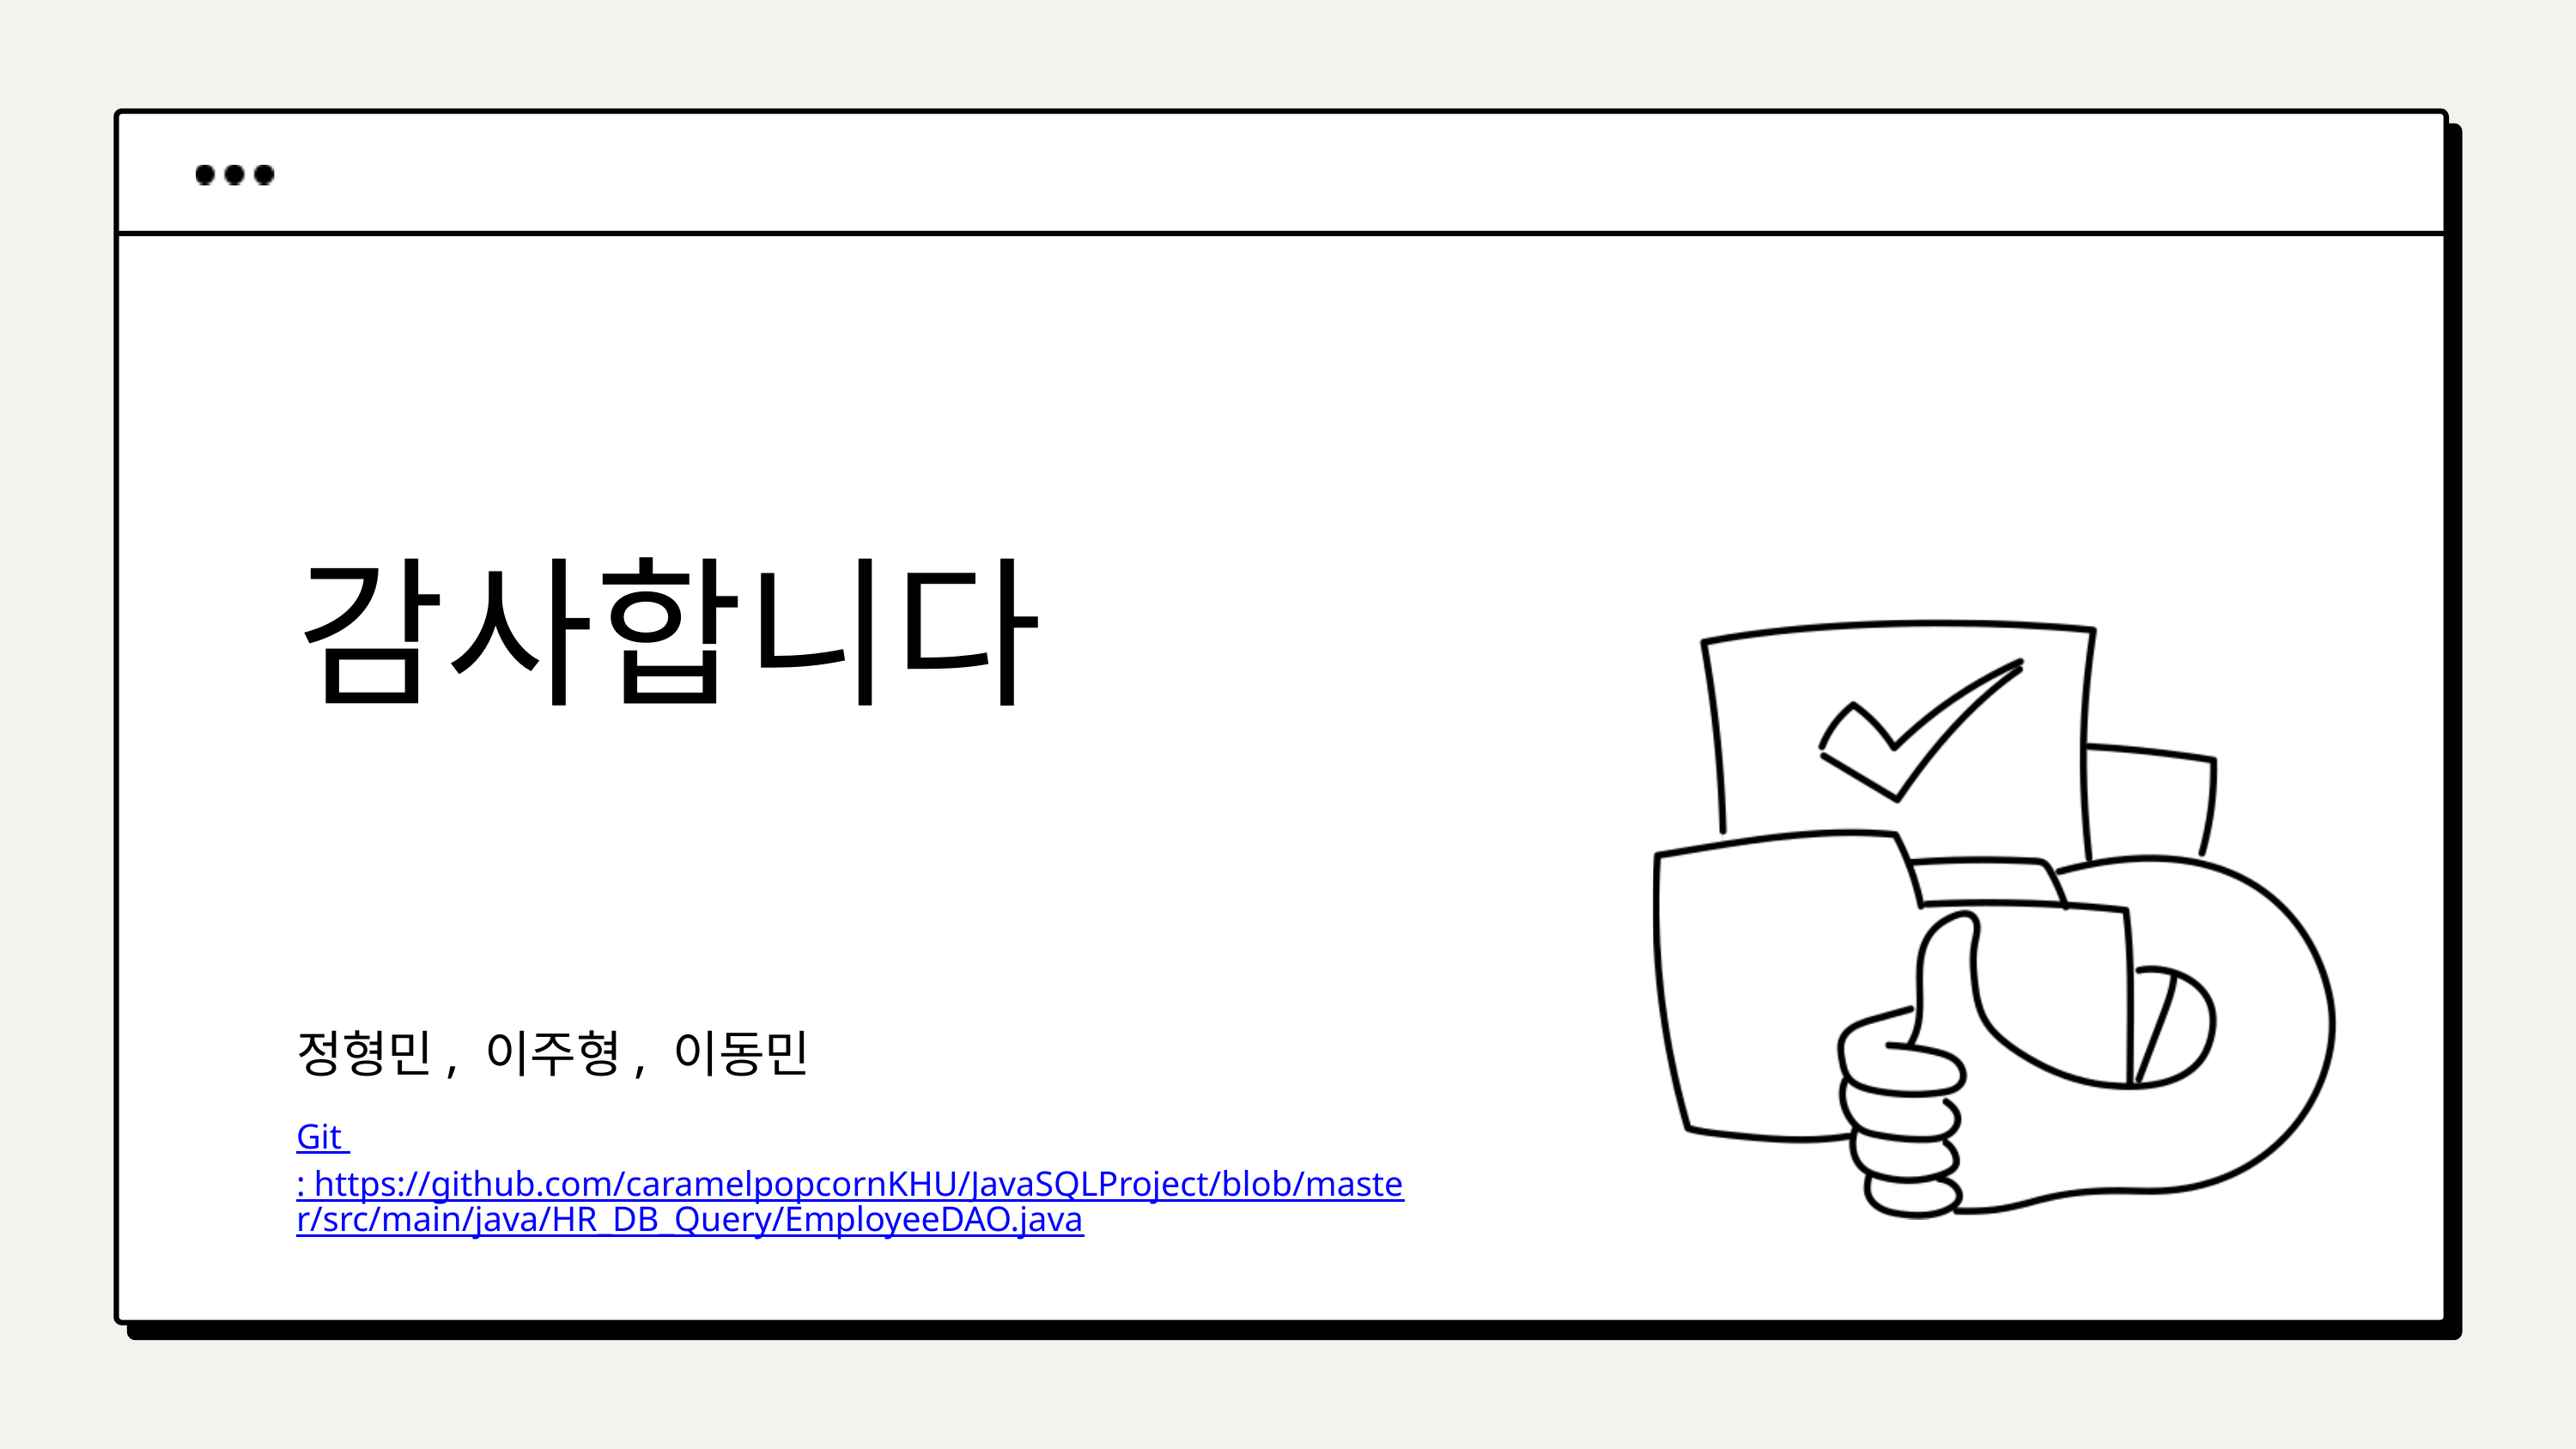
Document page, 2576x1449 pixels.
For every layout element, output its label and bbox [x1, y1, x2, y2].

text_box [129, 125, 2460, 1338]
text_box [116, 111, 2447, 1324]
